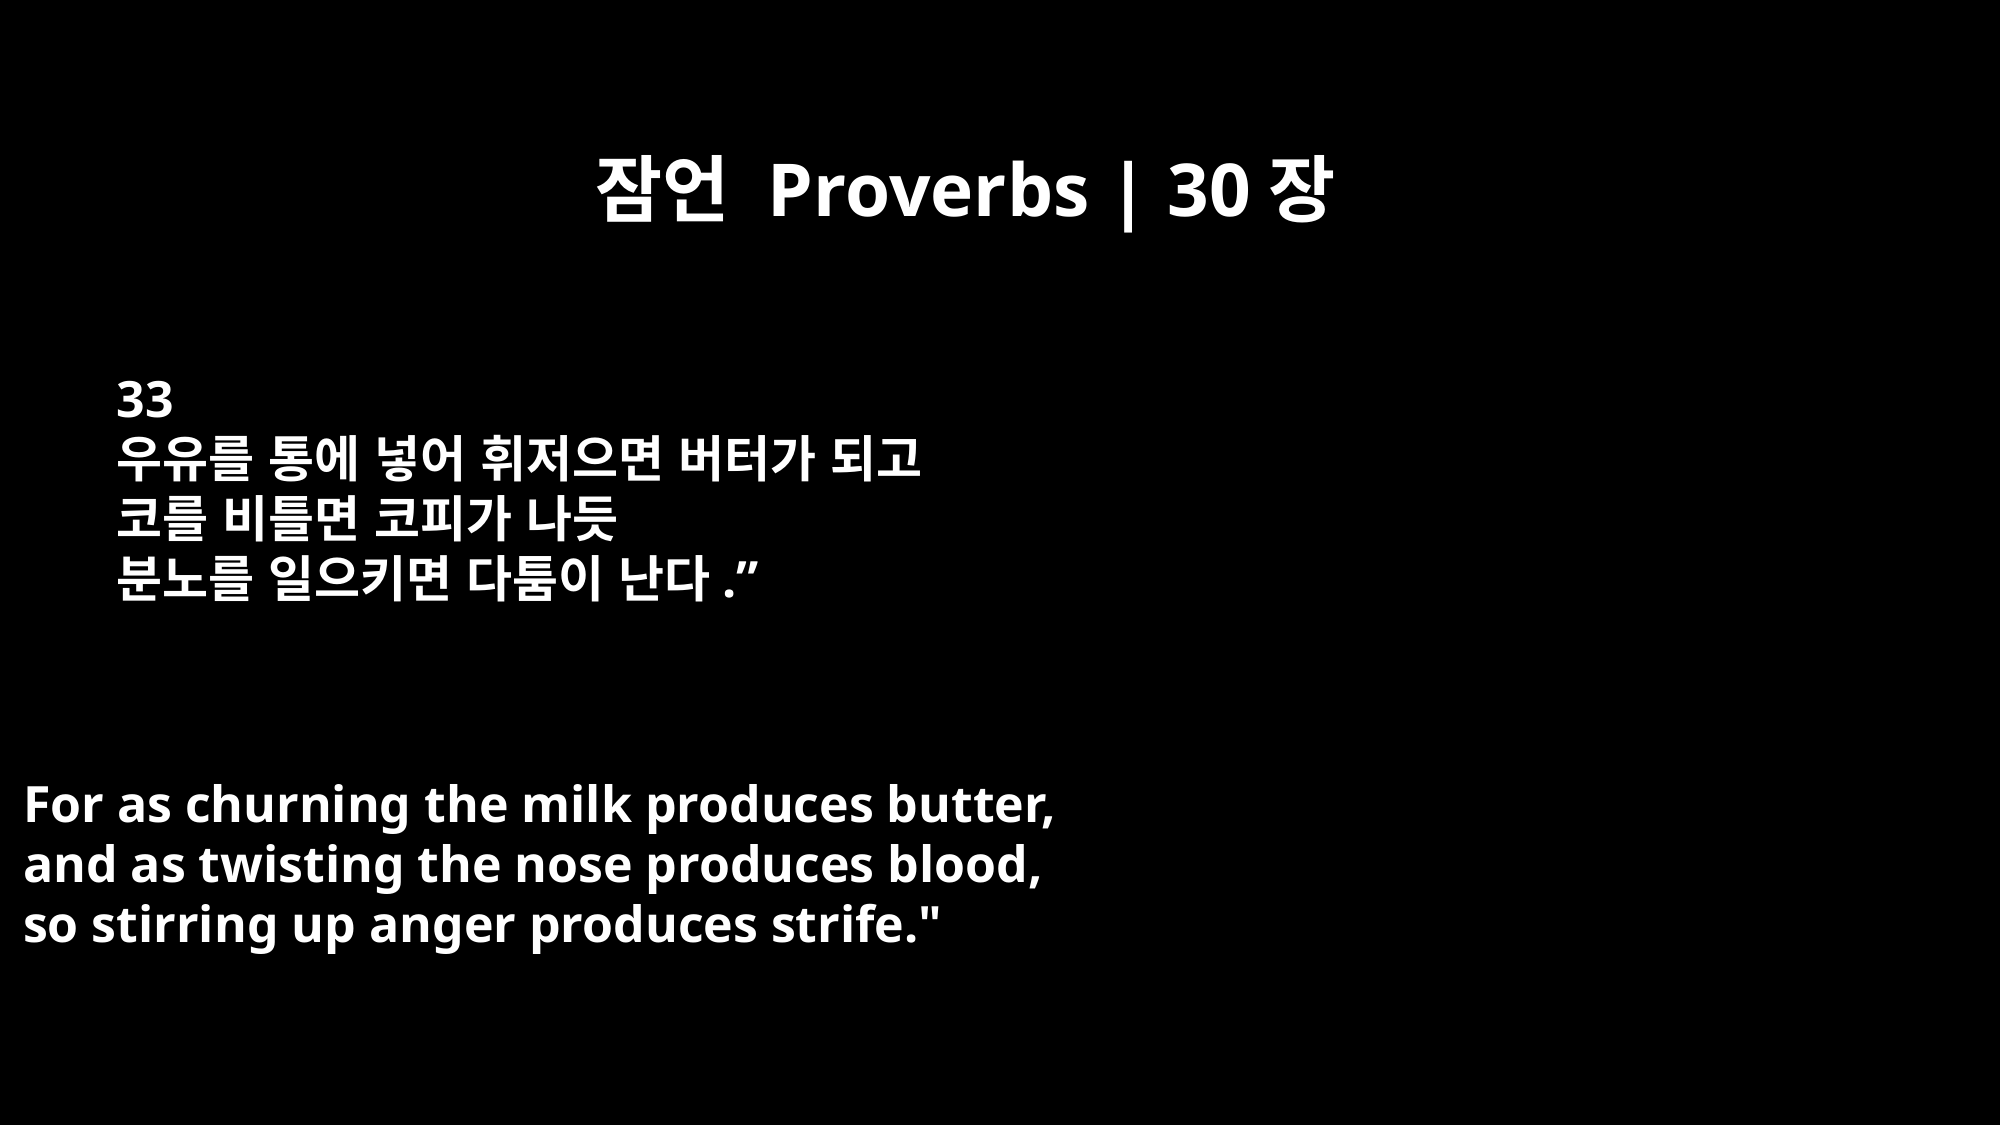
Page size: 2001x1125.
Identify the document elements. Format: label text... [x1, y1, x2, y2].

text_box For as churning the milk produces butter, and as twisting the nose produces blood, so stirring up anger produces strife." [8, 764, 1072, 960]
text_box 잠언 Proverbs | 30장 [580, 136, 1352, 239]
text_box 33 우유를 통에 넣어 휘저으면 버터가 되고 코를 비틀면 코피가 나듯 분노를 일으키면 다툼이 난다.” [101, 359, 938, 615]
